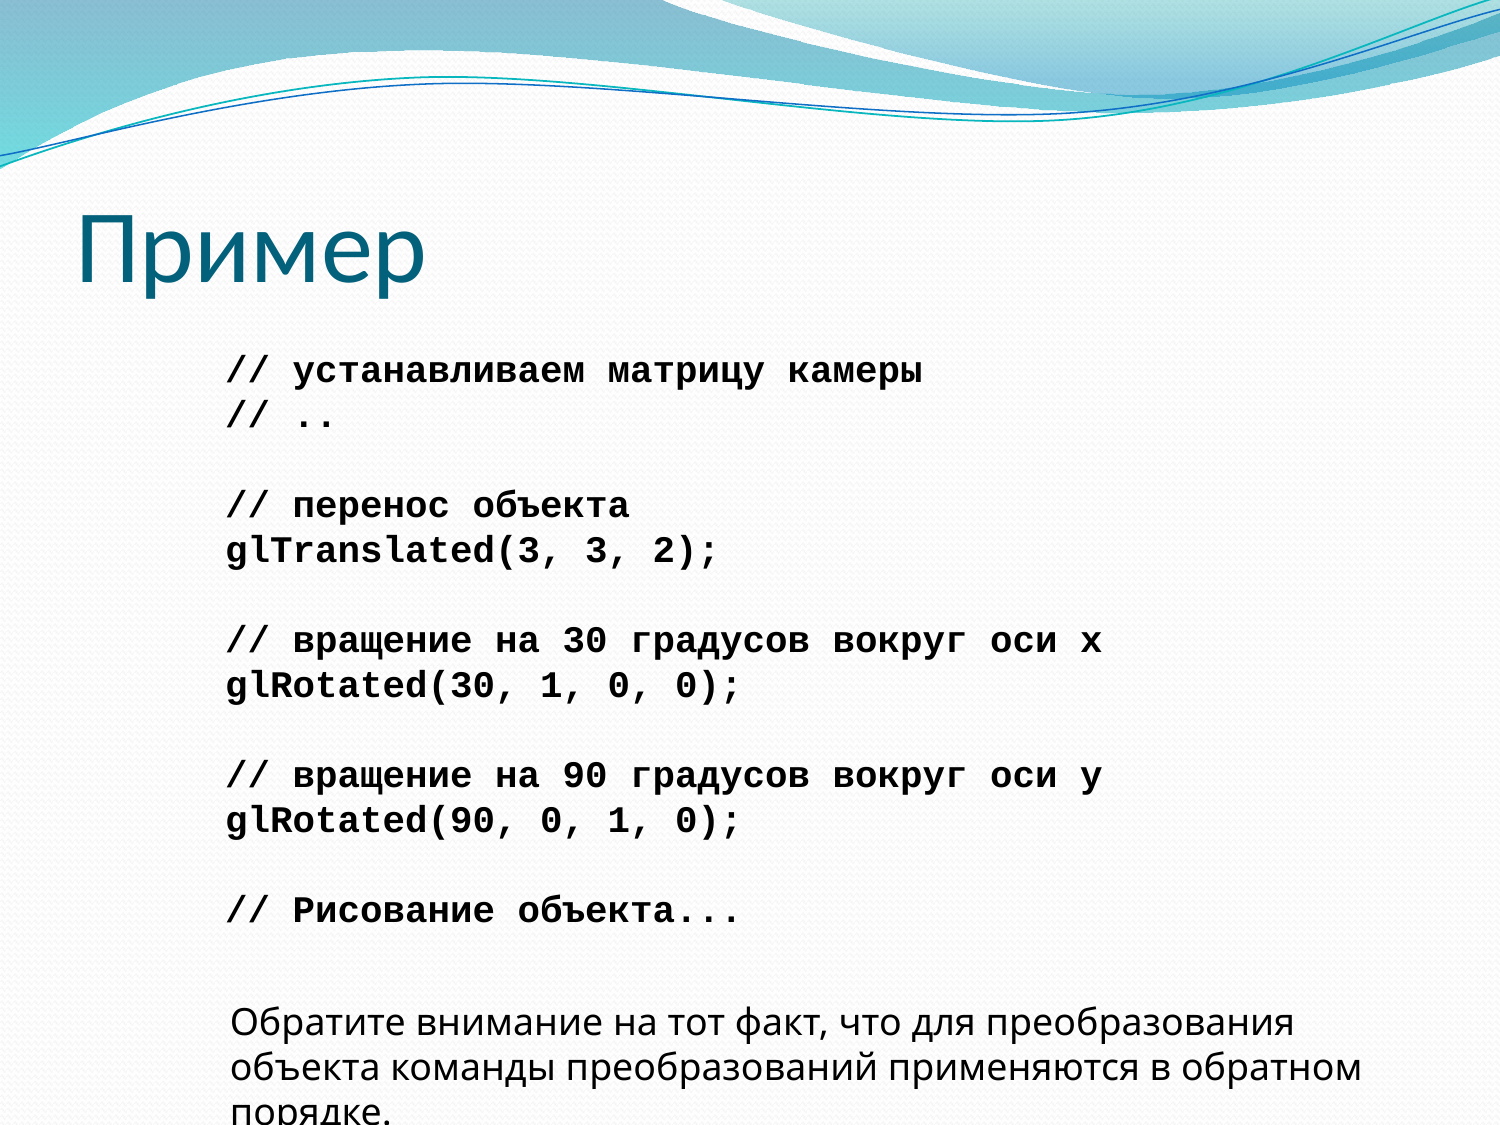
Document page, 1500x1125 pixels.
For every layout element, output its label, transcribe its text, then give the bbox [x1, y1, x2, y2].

text_box Обратите внимание на тот факт, что для преобразования объекта команды преобразований применяются в обратном порядке. [215, 990, 1459, 1125]
text_box // устанавливаем матрицу камеры // .. // перенос объекта glTranslated(3, 3, 2); // вращение на 30 градусов вокруг оси x glRotated(30, 1, 0, 0); // вращение на 90 градусов вокруг оси y glRotated(90, 0, 1, 0); // Рисование объекта... [210, 337, 1118, 938]
title Пример [74, 115, 1438, 304]
